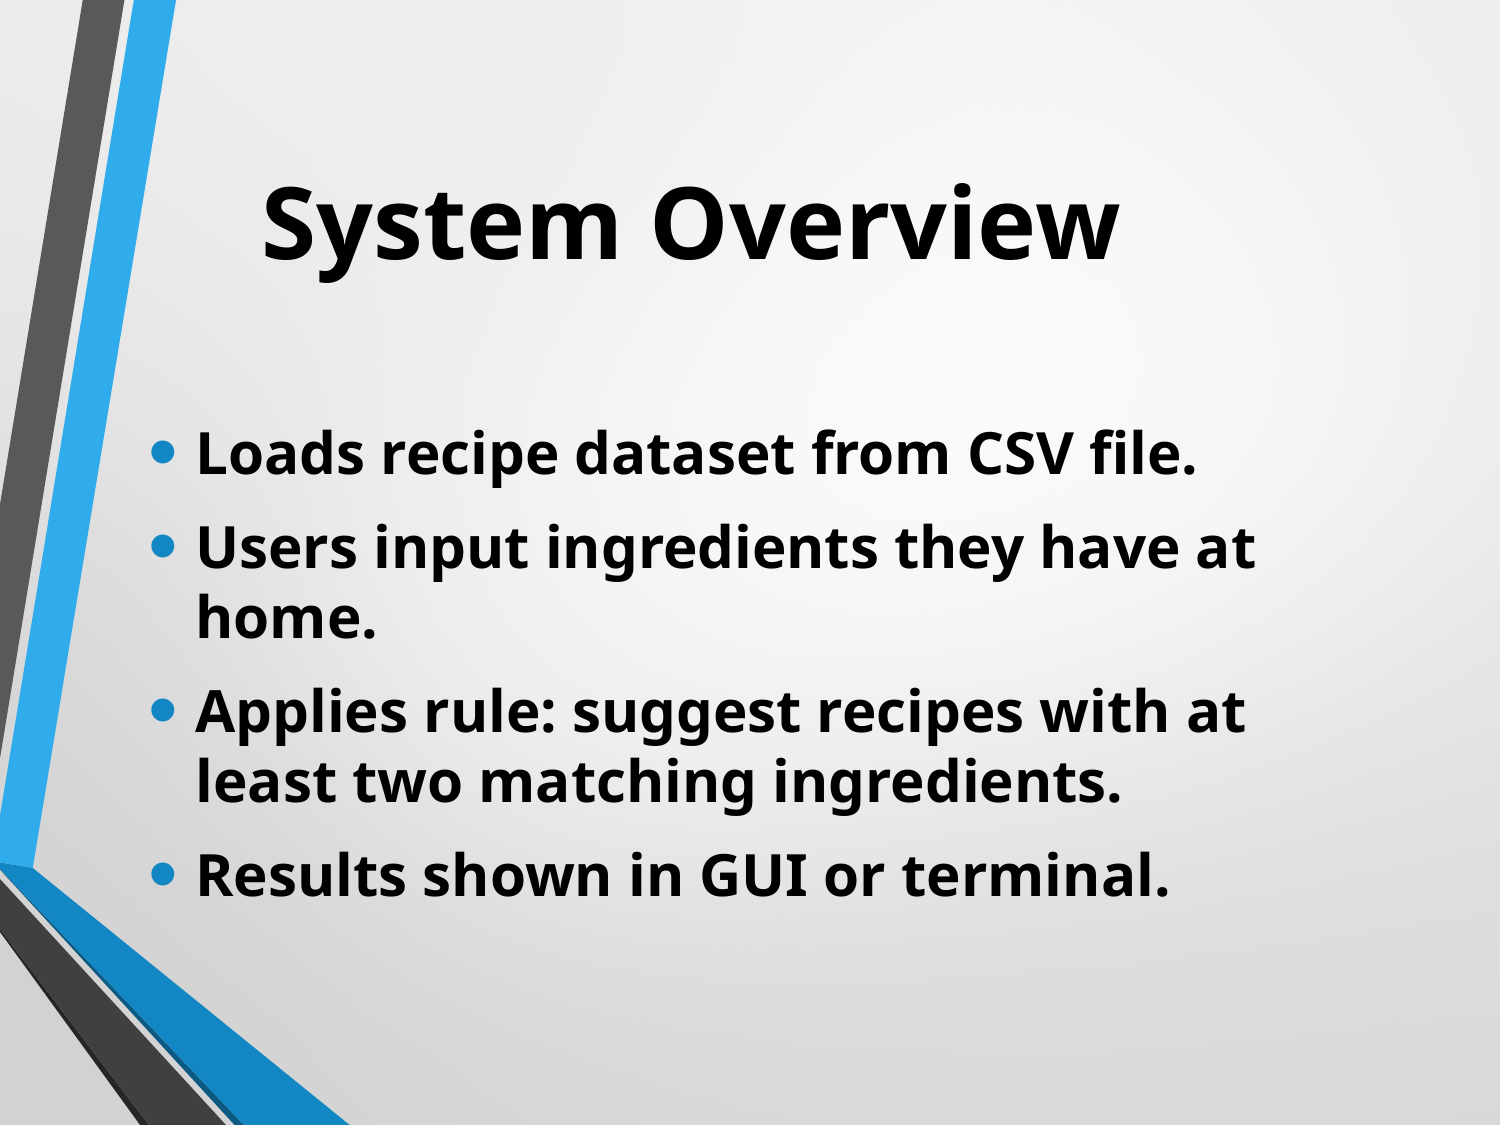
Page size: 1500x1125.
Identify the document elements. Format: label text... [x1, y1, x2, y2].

title System Overview [59, 57, 1324, 383]
list Loads recipe dataset from CSV file. Users input ingredients they have at home. Applies rule: suggest recipes with at least two matching ingredients. Results shown in GUI or terminal. [133, 389, 1398, 936]
